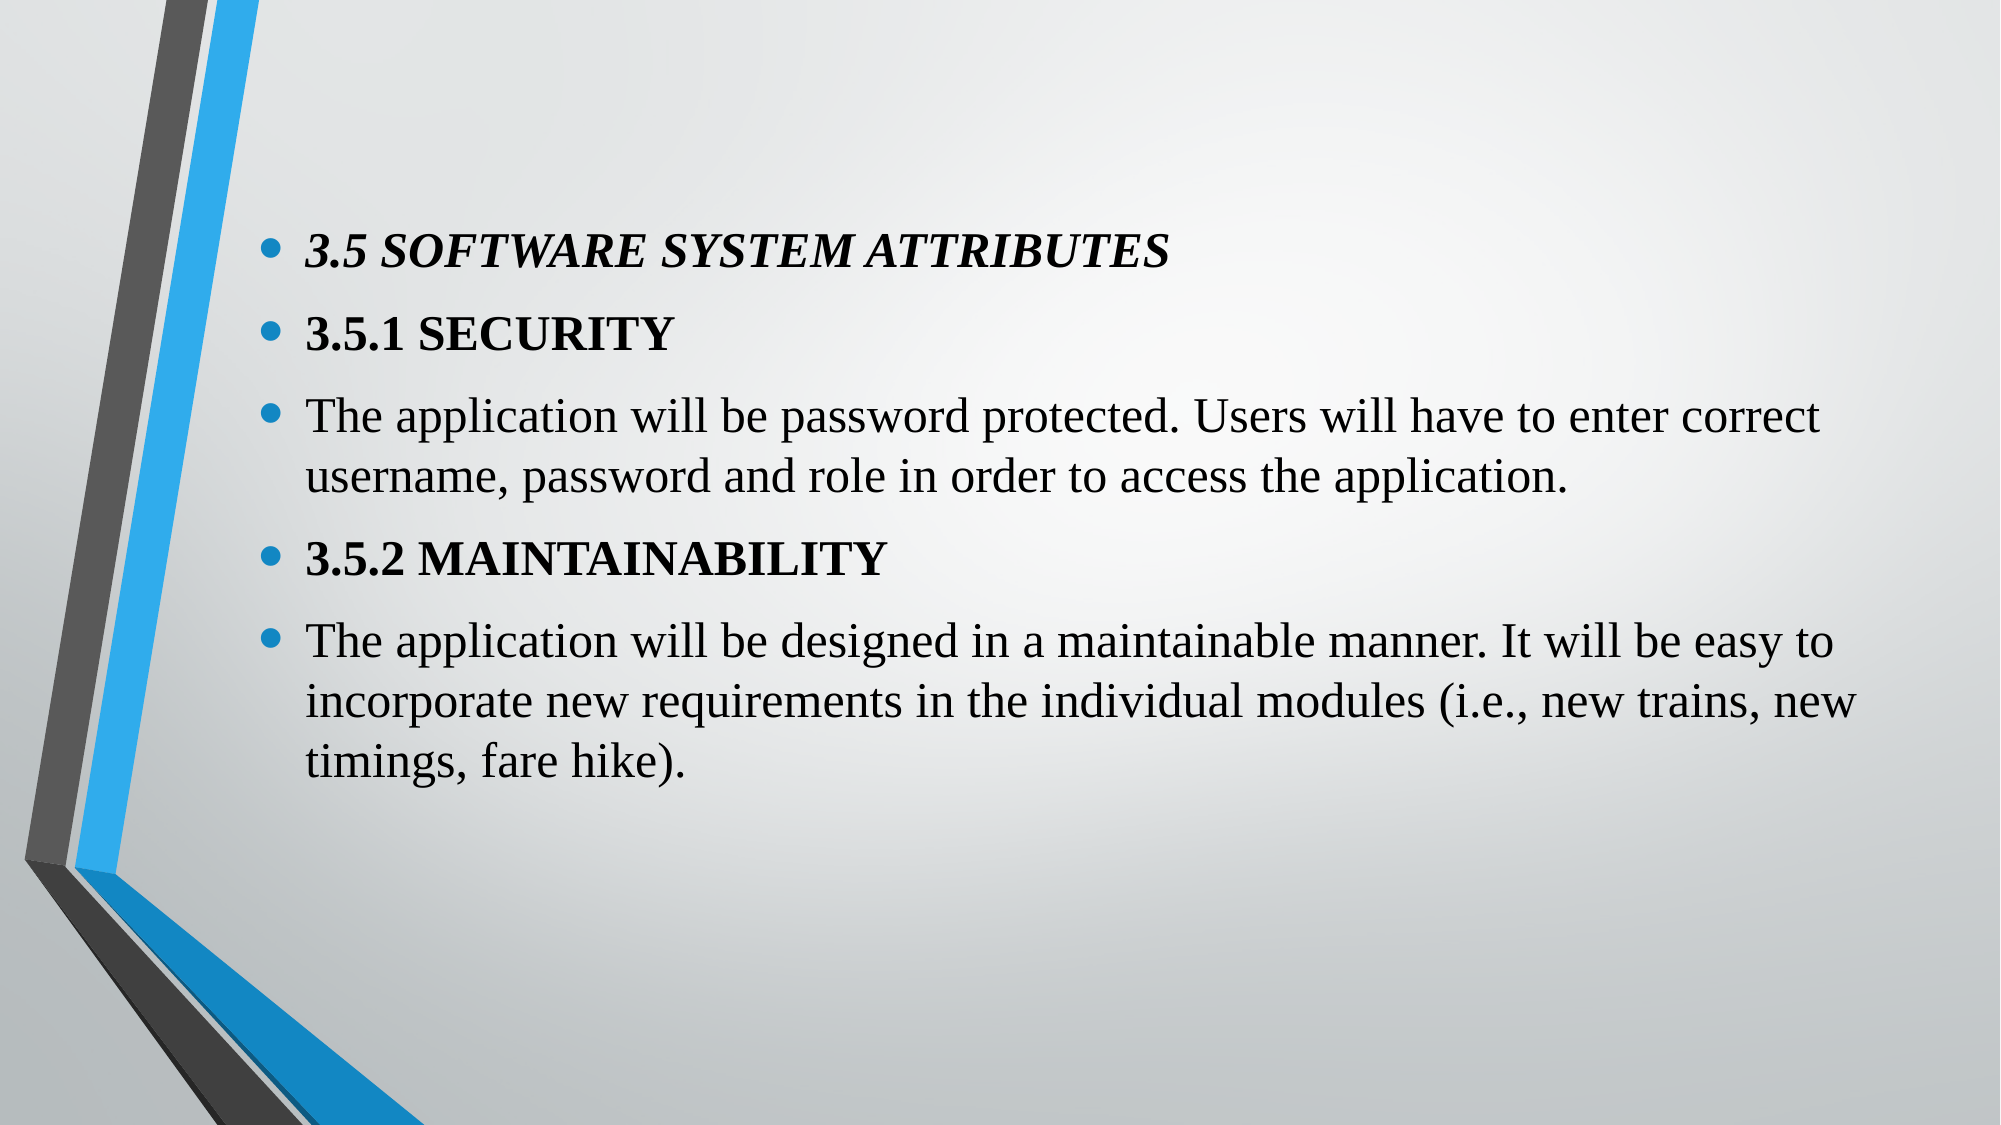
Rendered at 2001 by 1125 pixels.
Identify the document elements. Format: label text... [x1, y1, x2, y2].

list 3.5 SOFTWARE SYSTEM ATTRIBUTES 3.5.1 SECURITY The application will be password protected. Users will have to enter correct username, password and role in order to access the application. 3.5.2 MAINTAINABILITY The application will be designed in a maintainable manner. It will be easy to incorporate new requirements in the individual modules (i.e., new trains, new timings, fare hike). [243, 55, 1887, 950]
